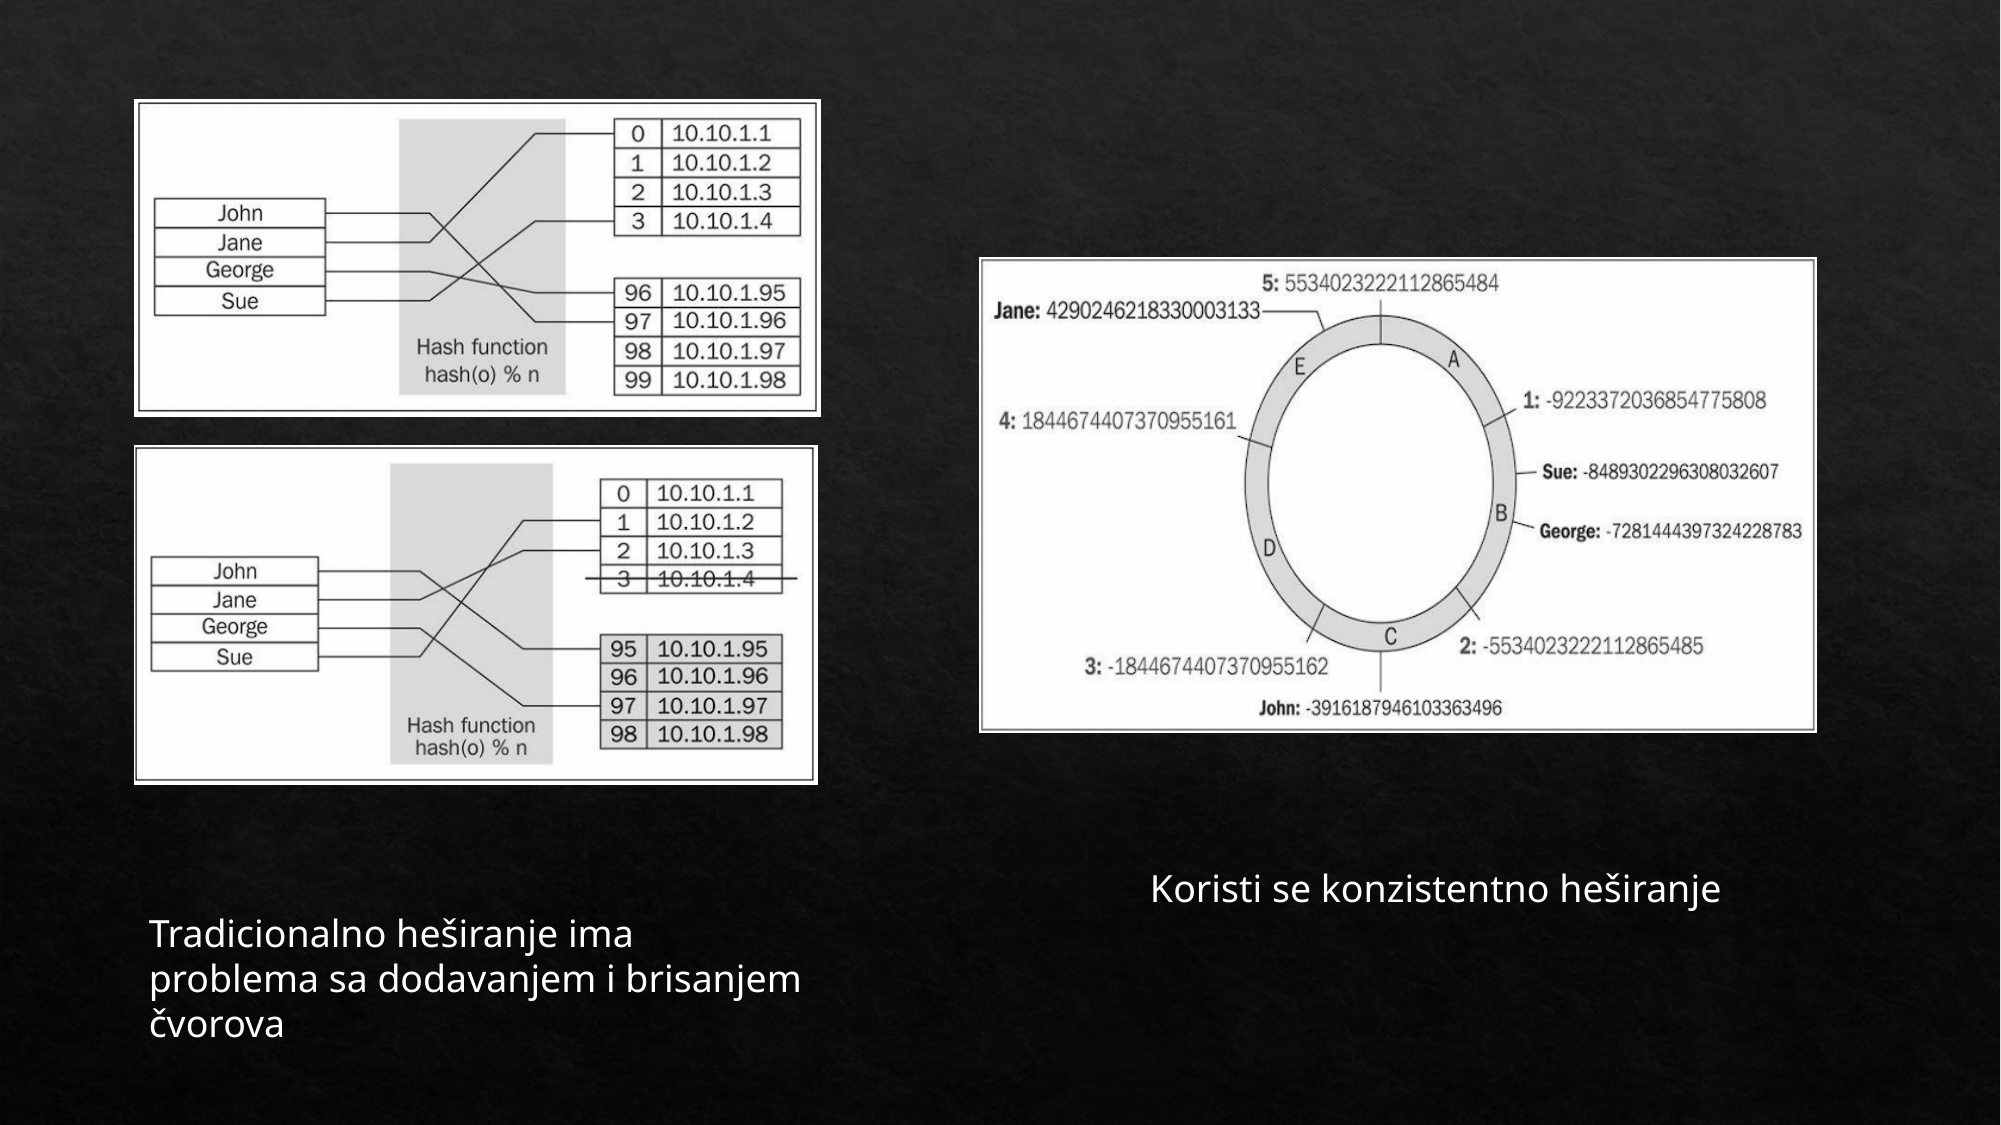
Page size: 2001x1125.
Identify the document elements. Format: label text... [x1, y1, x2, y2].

text_box Tradicionalno heširanje ima problema sa dodavanjem i brisanjem čvorova [133, 903, 821, 1053]
picture [979, 257, 1817, 734]
picture [133, 445, 818, 785]
text_box Koristi se konzistentno heširanje [1135, 857, 1737, 918]
picture [133, 98, 821, 417]
